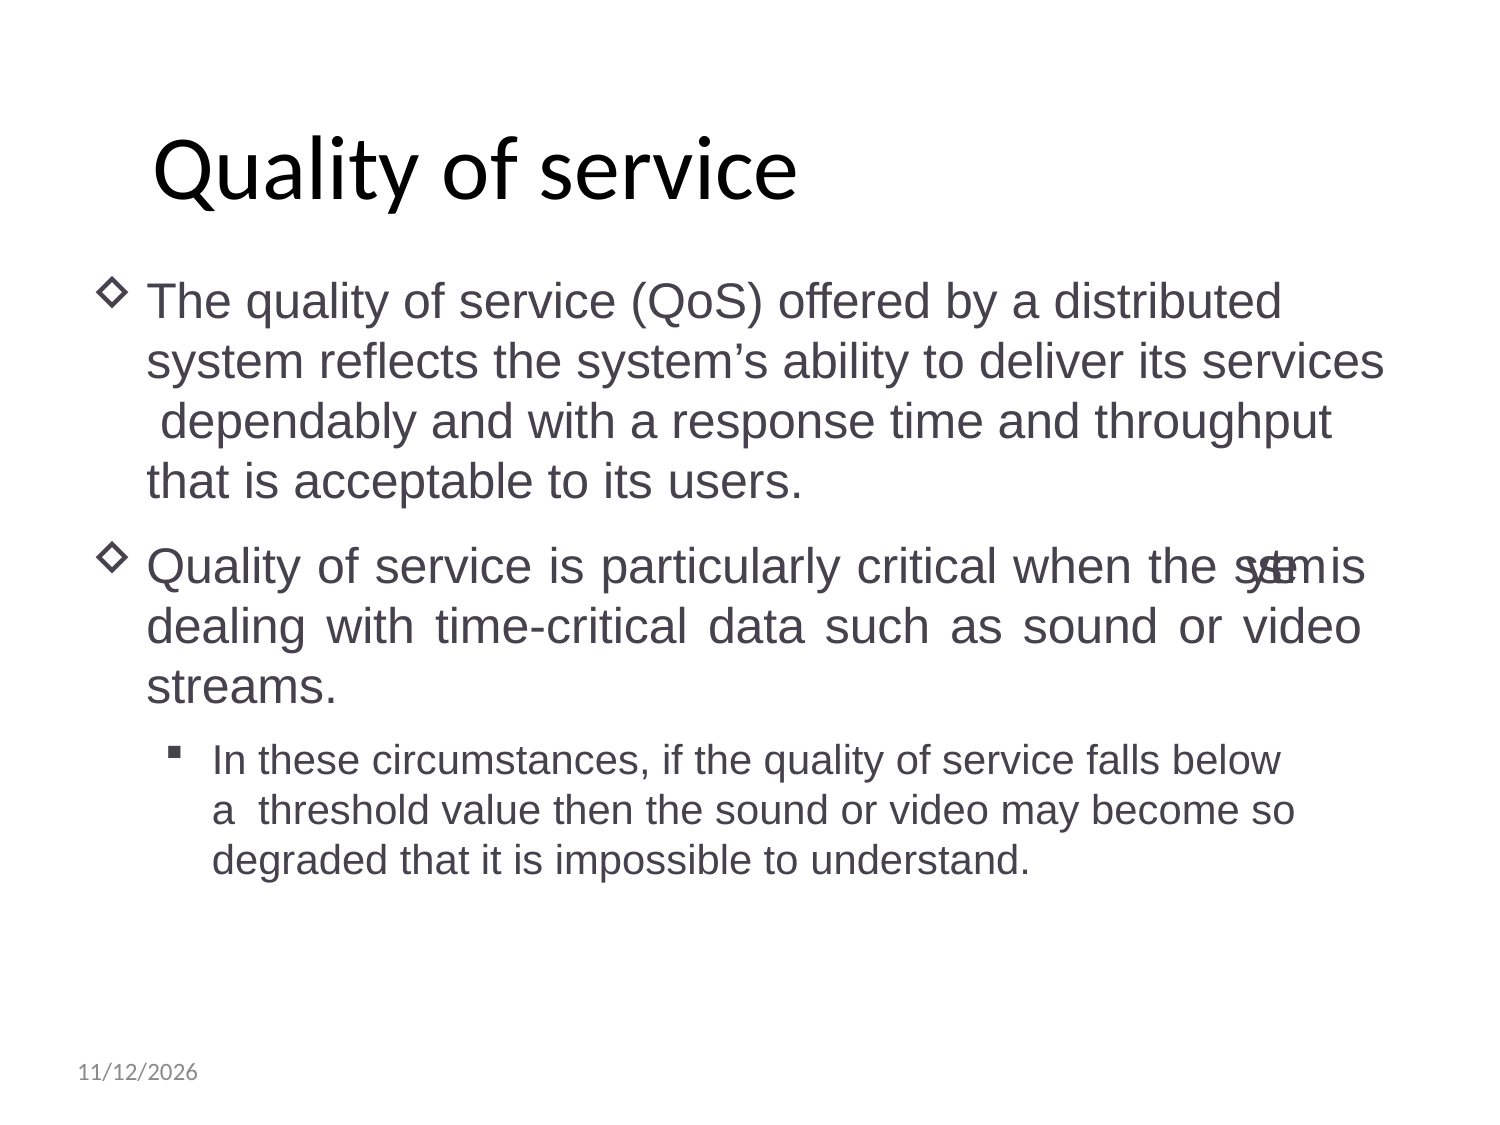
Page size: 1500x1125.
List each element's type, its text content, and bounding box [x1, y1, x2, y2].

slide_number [75, 746, 425, 1125]
text_box The quality of service (QoS) offered by a distributed system reflects the system’s ability to deliver its services dependably and with a response time and throughput that is acceptable to its users. Quality of service is particularly critical when the system is dealing with time-critical data such as sound or video streams. In these circumstances, if the quality of service falls below a threshold value then the sound or video may become so degraded that it is impossible to understand. [87, 266, 1392, 883]
title Quality of service [87, 67, 863, 258]
